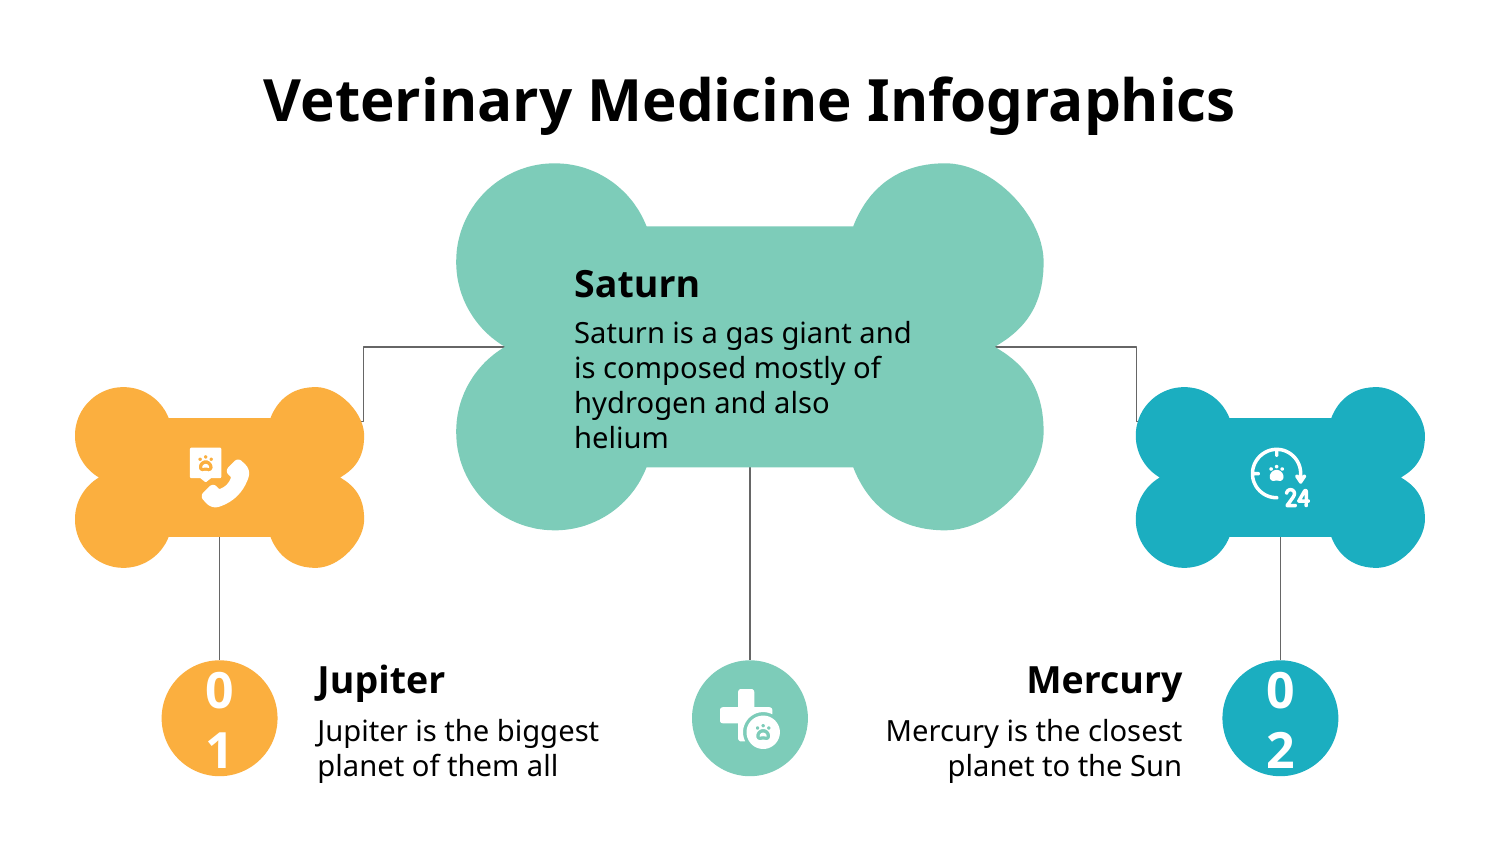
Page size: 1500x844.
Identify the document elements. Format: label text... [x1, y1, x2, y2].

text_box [719, 688, 781, 750]
title Veterinary Medicine Infographics [75, 67, 1425, 129]
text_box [858, 640, 1339, 777]
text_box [161, 640, 641, 777]
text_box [558, 244, 941, 434]
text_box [74, 163, 1426, 777]
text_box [1250, 447, 1311, 508]
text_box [189, 447, 250, 508]
